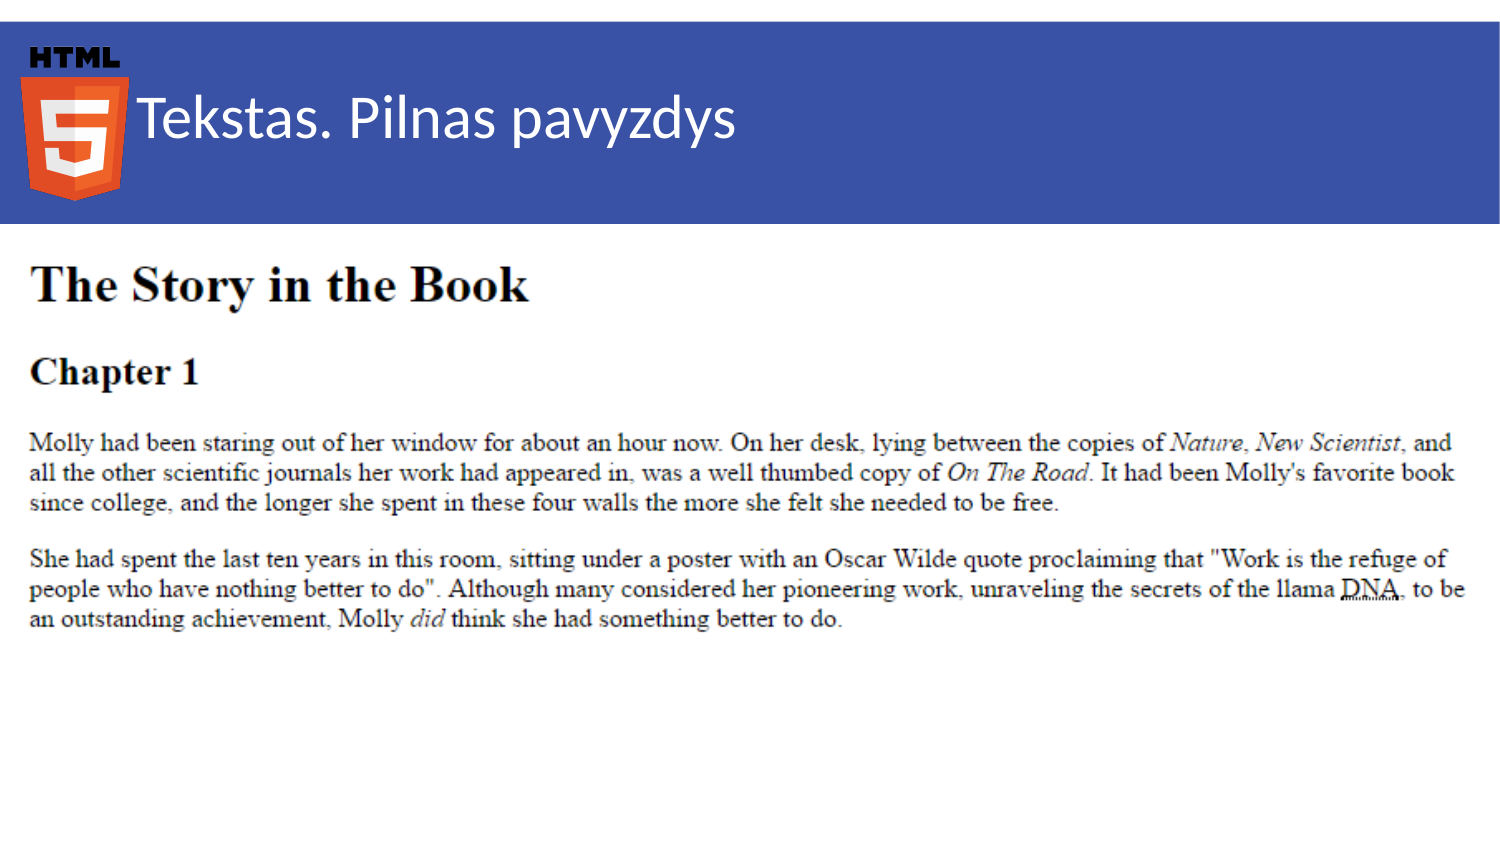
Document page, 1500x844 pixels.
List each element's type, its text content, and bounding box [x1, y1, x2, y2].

picture [23, 246, 1477, 662]
picture [20, 45, 130, 201]
text_box Tekstas. Pilnas pavyzdys [134, 72, 1500, 167]
